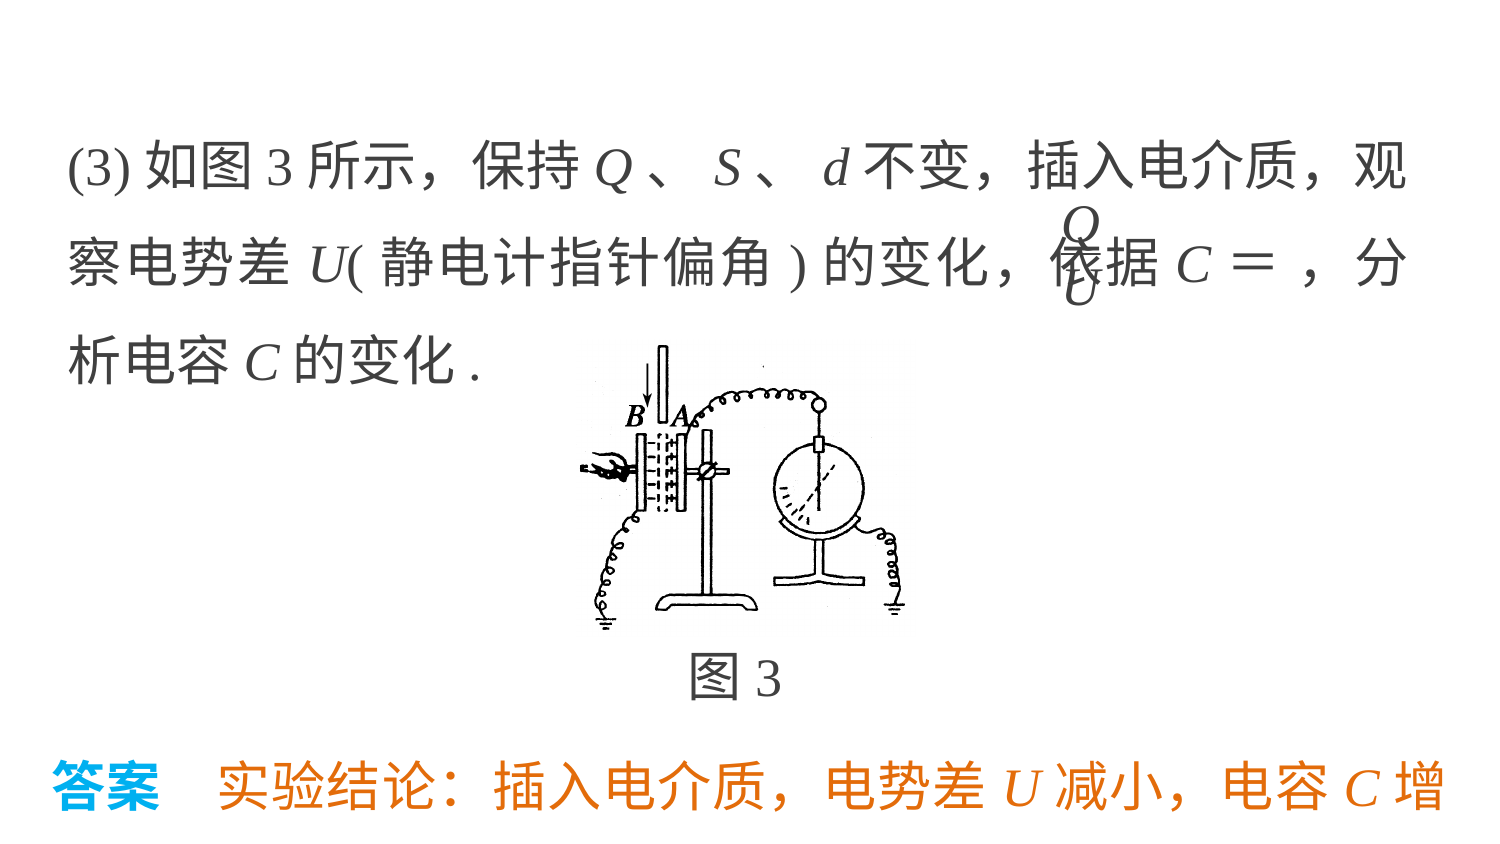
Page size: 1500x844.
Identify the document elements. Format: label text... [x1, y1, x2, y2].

picture [576, 338, 916, 637]
text_box 答案 实验结论：插入电介质，电势差U减小，电容C增大. [36, 712, 1463, 844]
text_box 图3 [673, 646, 798, 712]
text_box (3)如图3所示，保持Q、S、d不变，插入电介质，观察电势差U(静电计指针偏角)的变化，依据C＝ ，分析电容C的变化. [53, 91, 1424, 399]
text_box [1060, 189, 1159, 328]
